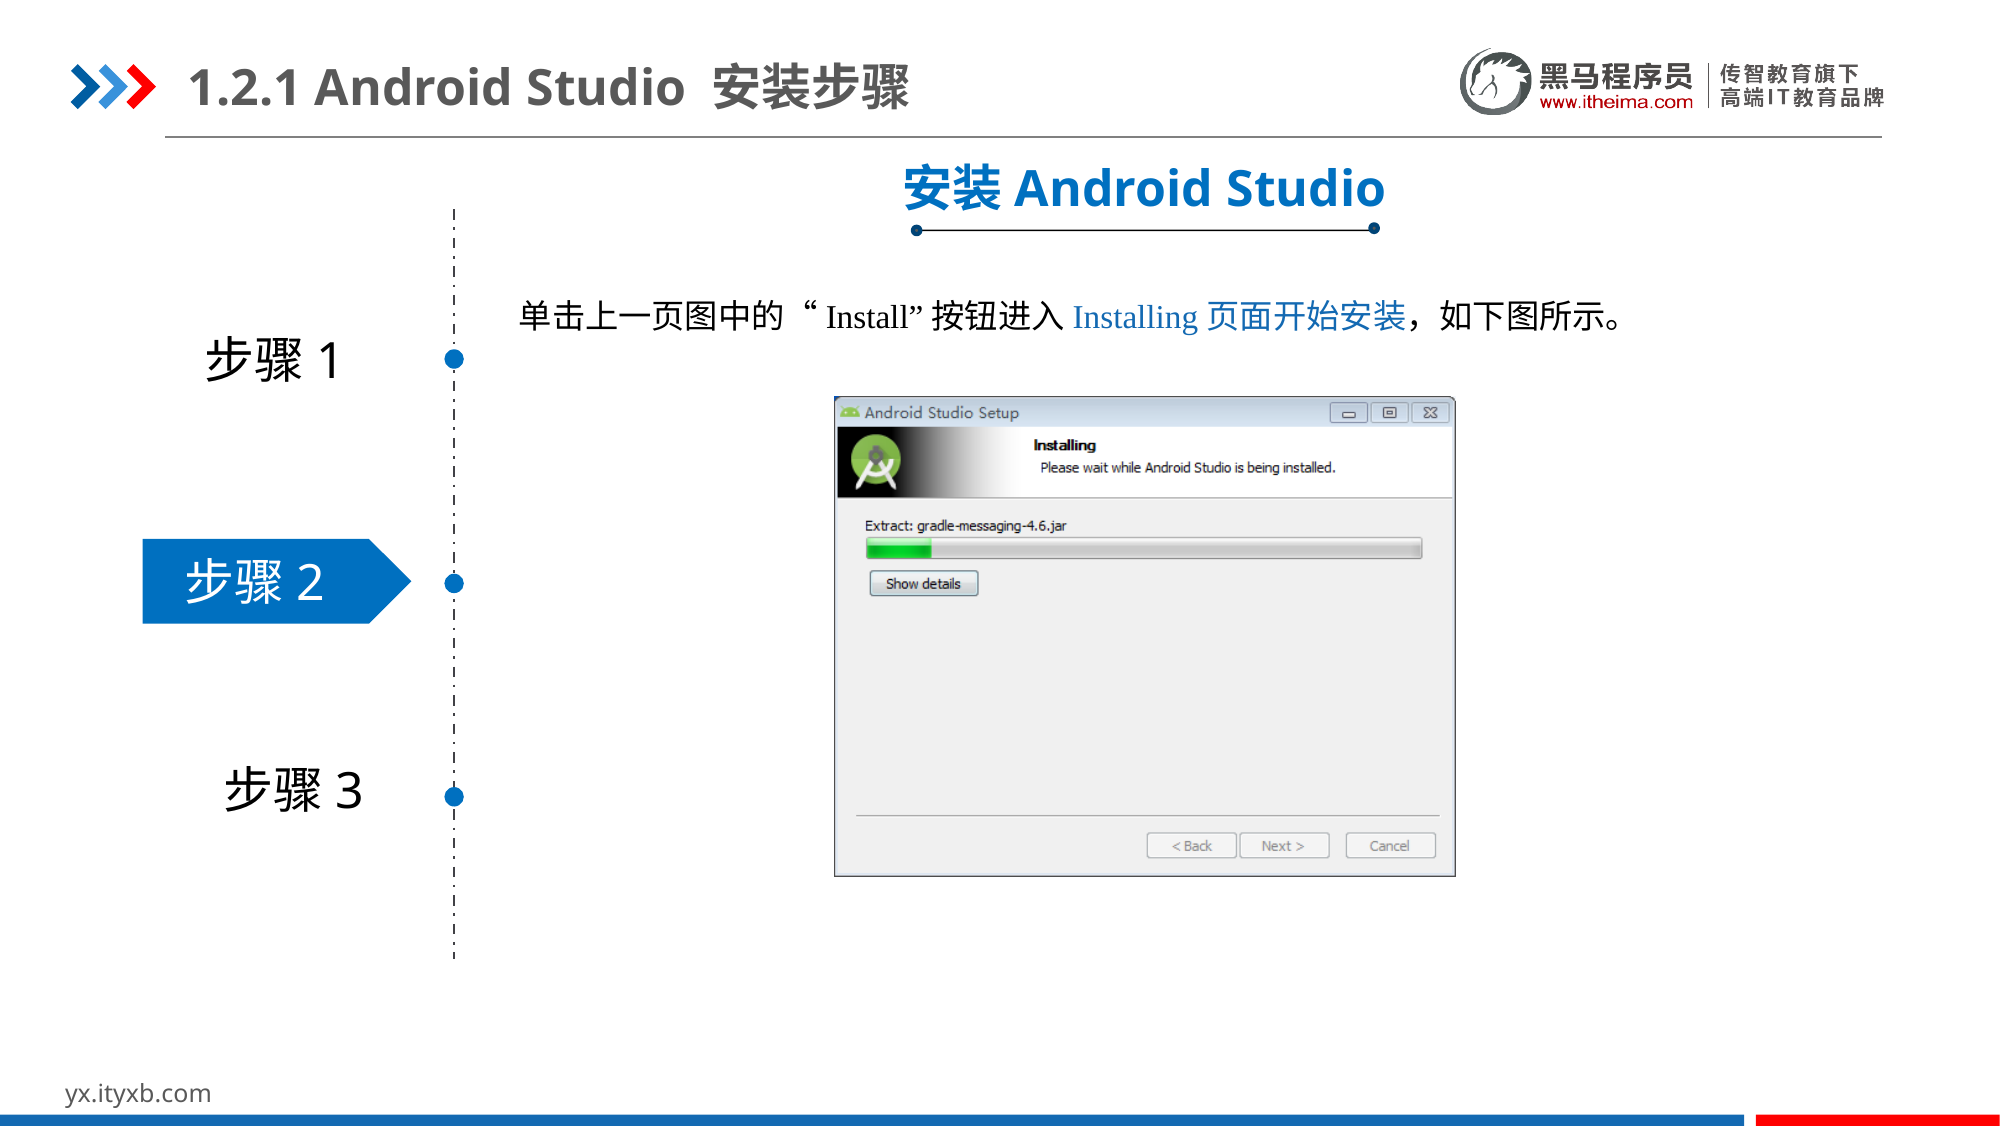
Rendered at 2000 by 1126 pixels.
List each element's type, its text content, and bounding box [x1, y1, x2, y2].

text_box [459, 348, 466, 370]
text_box [459, 786, 466, 808]
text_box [912, 224, 1379, 235]
text_box 1.2.1 Android Studio 安装步骤 [187, 43, 1434, 127]
text_box 步骤1 [141, 321, 408, 396]
text_box [442, 348, 449, 370]
text_box [442, 786, 449, 808]
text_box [132, 538, 412, 624]
text_box 安装Android Studio [876, 149, 1414, 224]
text_box [459, 572, 466, 595]
picture [833, 396, 1456, 877]
picture [1460, 48, 1887, 115]
text_box [442, 572, 449, 594]
text_box 单击上一页图中的“Install”按钮进入Installing页面开始安装，如下图所示。 [503, 267, 1725, 343]
text_box 步骤3 [160, 751, 427, 827]
